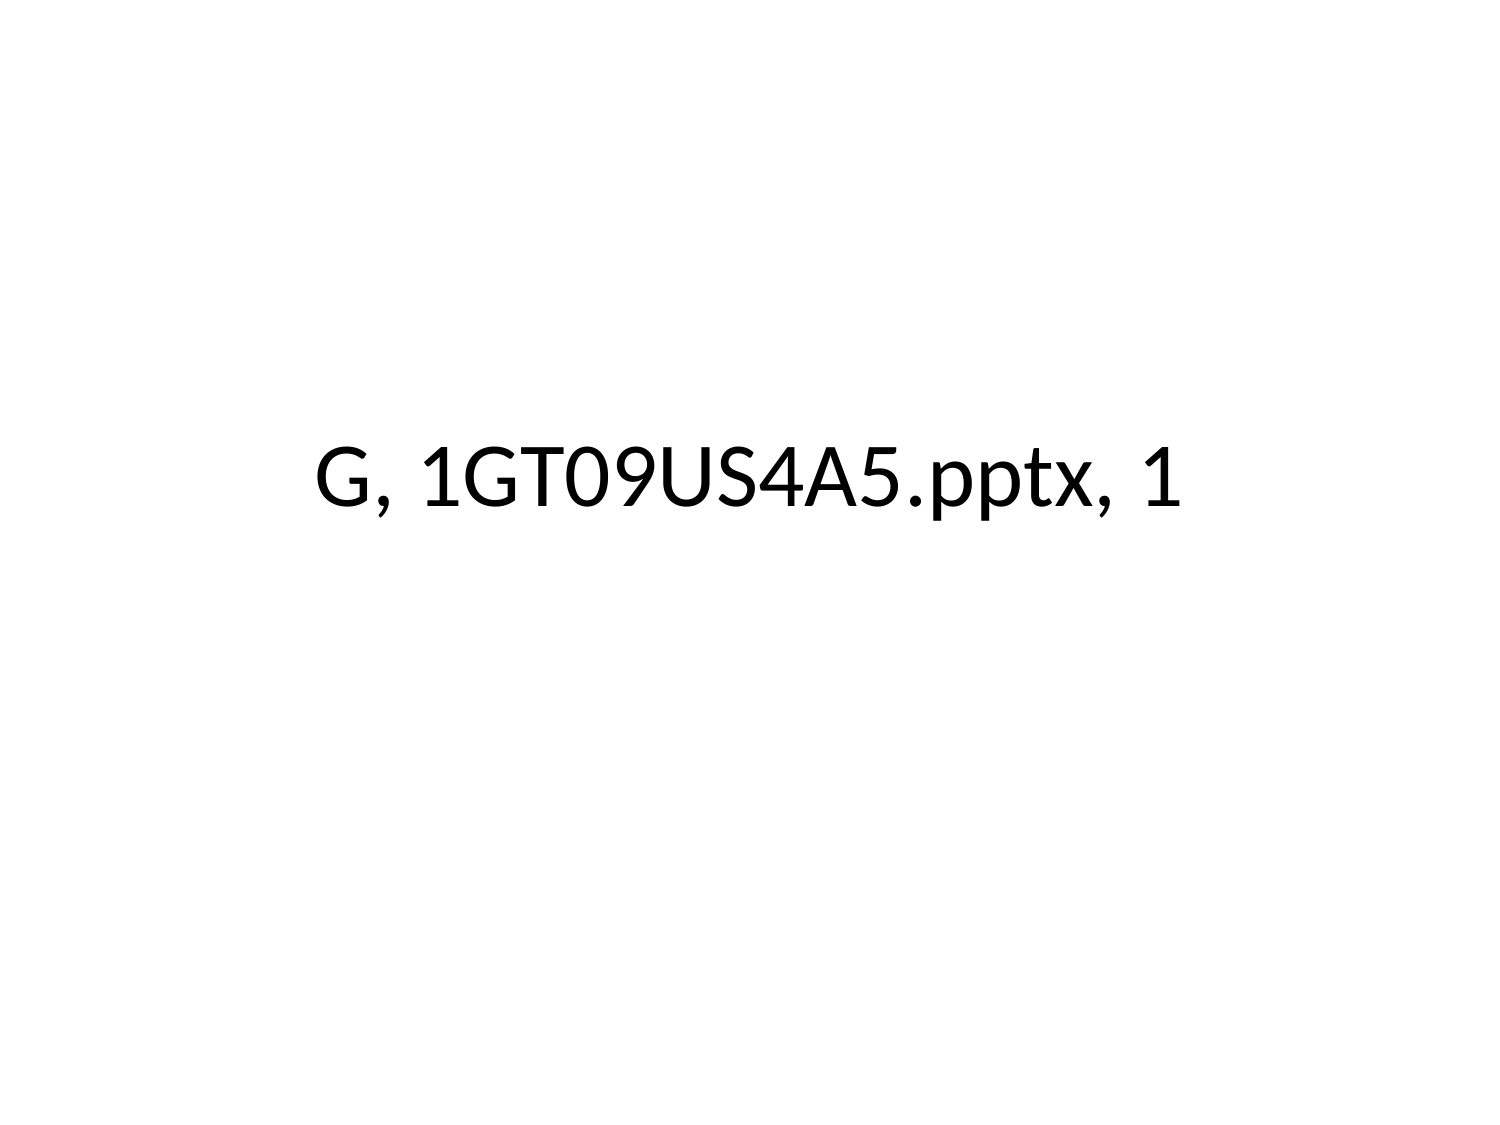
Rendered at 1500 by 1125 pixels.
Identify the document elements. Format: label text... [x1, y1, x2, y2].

title G, 1GT09US4A5.pptx, 1 [112, 349, 1388, 591]
